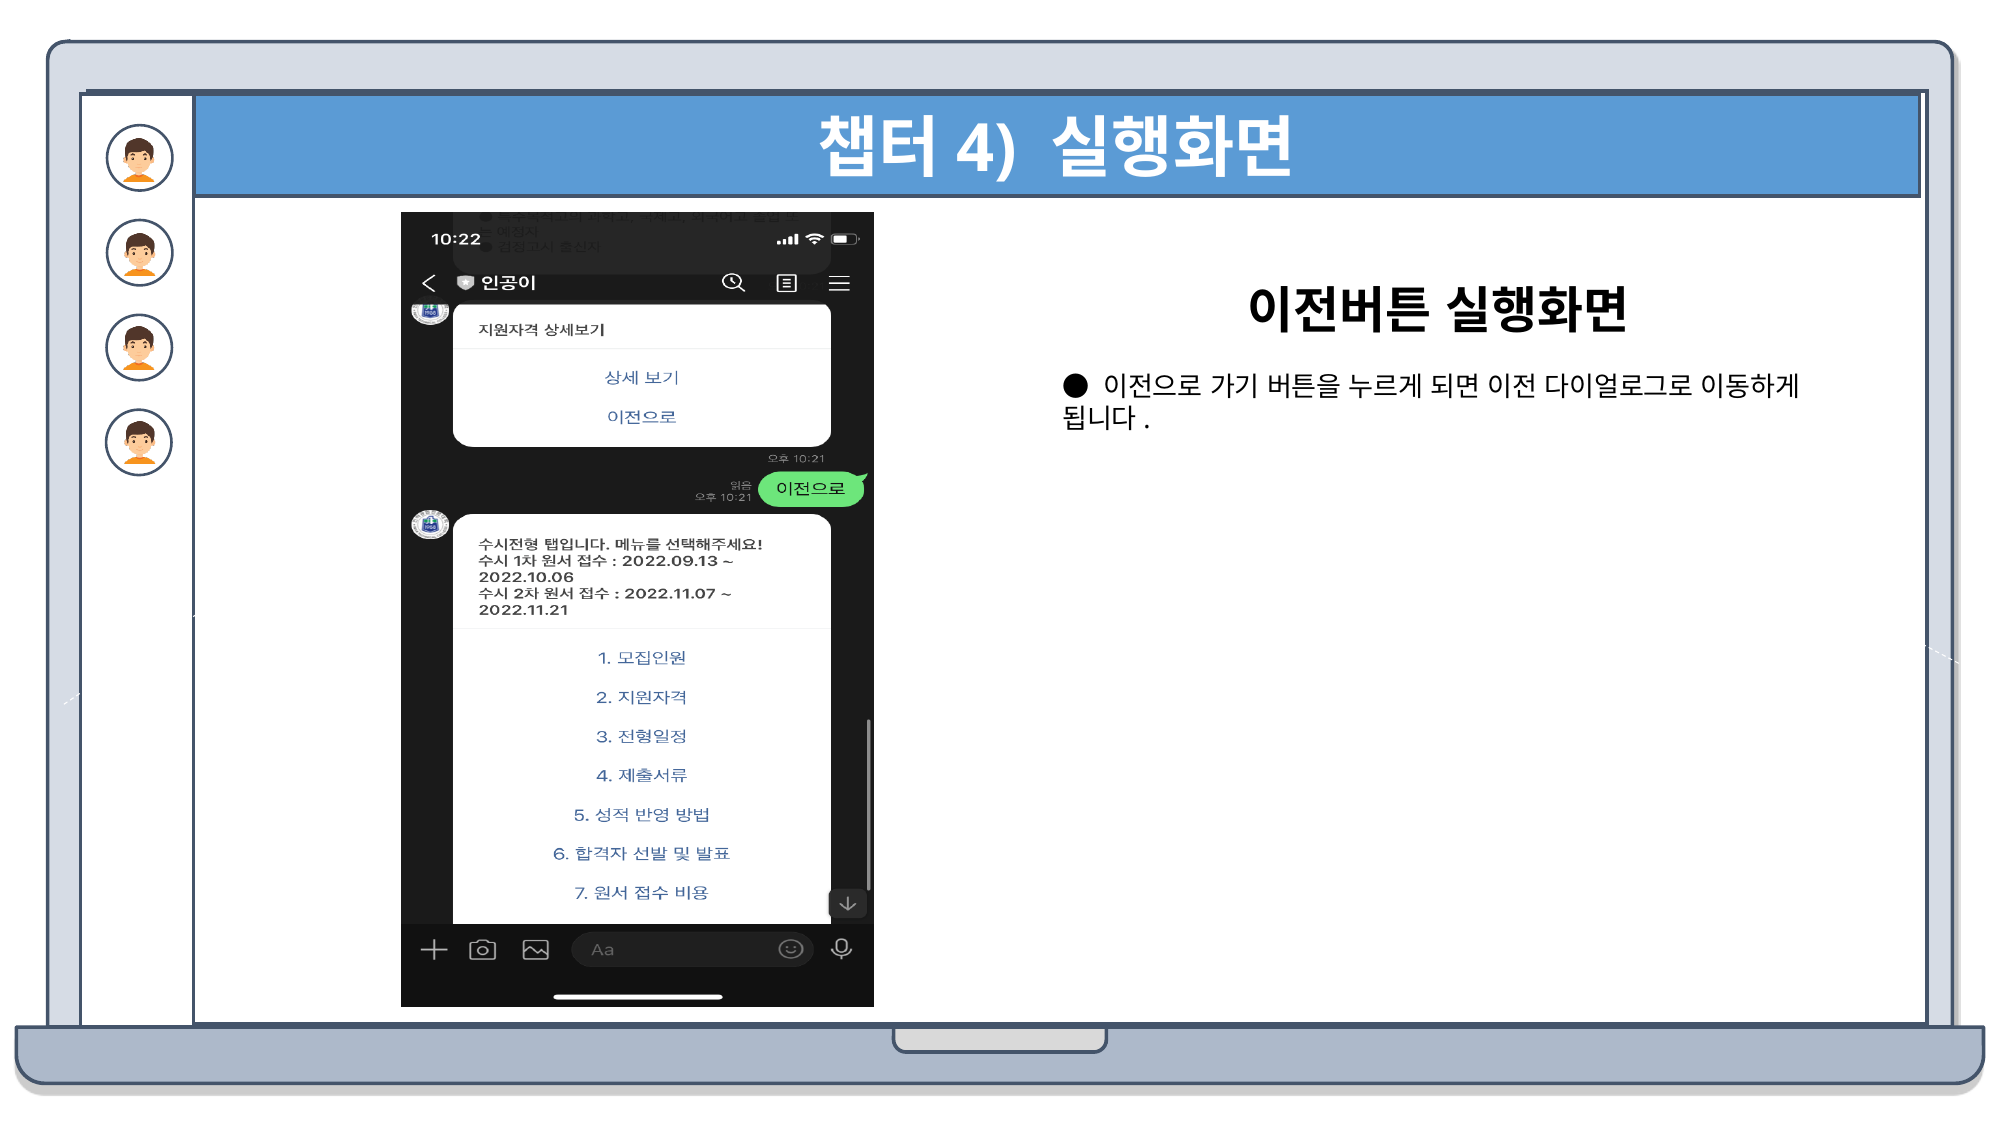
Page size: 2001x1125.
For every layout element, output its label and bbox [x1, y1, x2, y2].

picture [401, 212, 874, 1007]
picture [117, 138, 161, 182]
text_box [1806, 583, 2000, 716]
picture [117, 326, 161, 370]
picture [118, 233, 161, 277]
text_box [63, 584, 240, 705]
text_box [16, 41, 1984, 1084]
